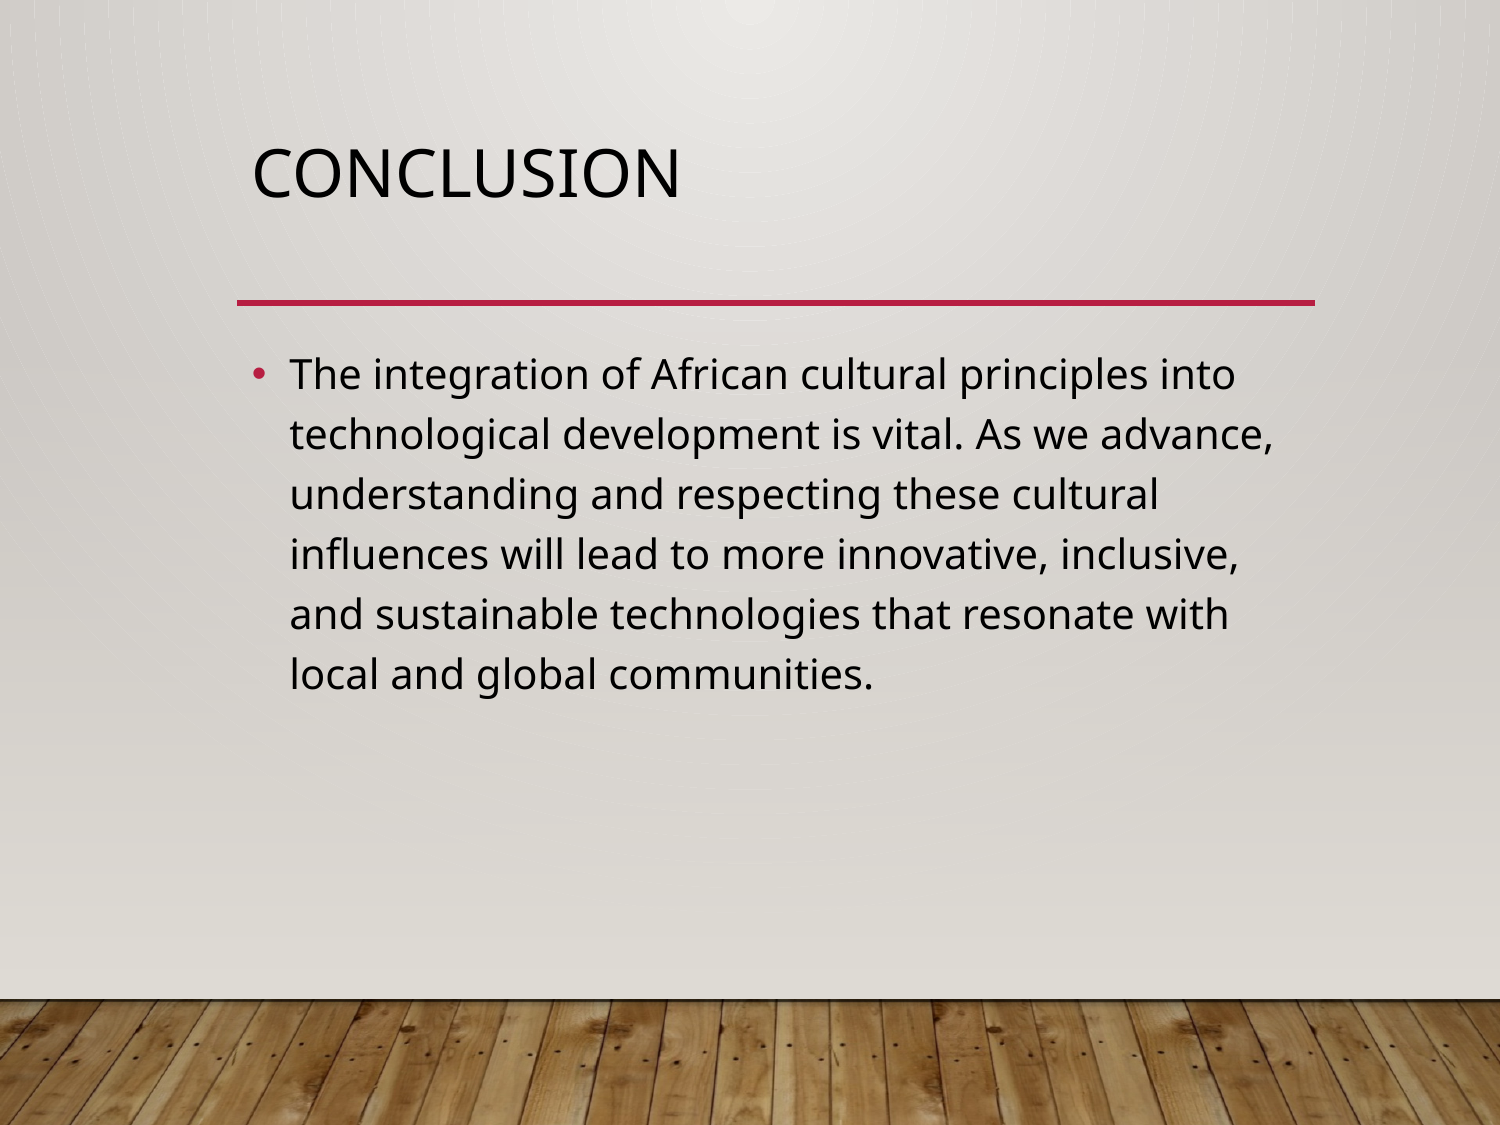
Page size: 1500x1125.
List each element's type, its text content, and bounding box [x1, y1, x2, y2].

picture [0, 999, 1500, 1125]
title Conclusion [236, 131, 1315, 305]
list The integration of African cultural principles into technological development is vital. As we advance, understanding and respecting these cultural influences will lead to more innovative, inclusive, and sustainable technologies that resonate with local and global communities. [236, 330, 1315, 897]
